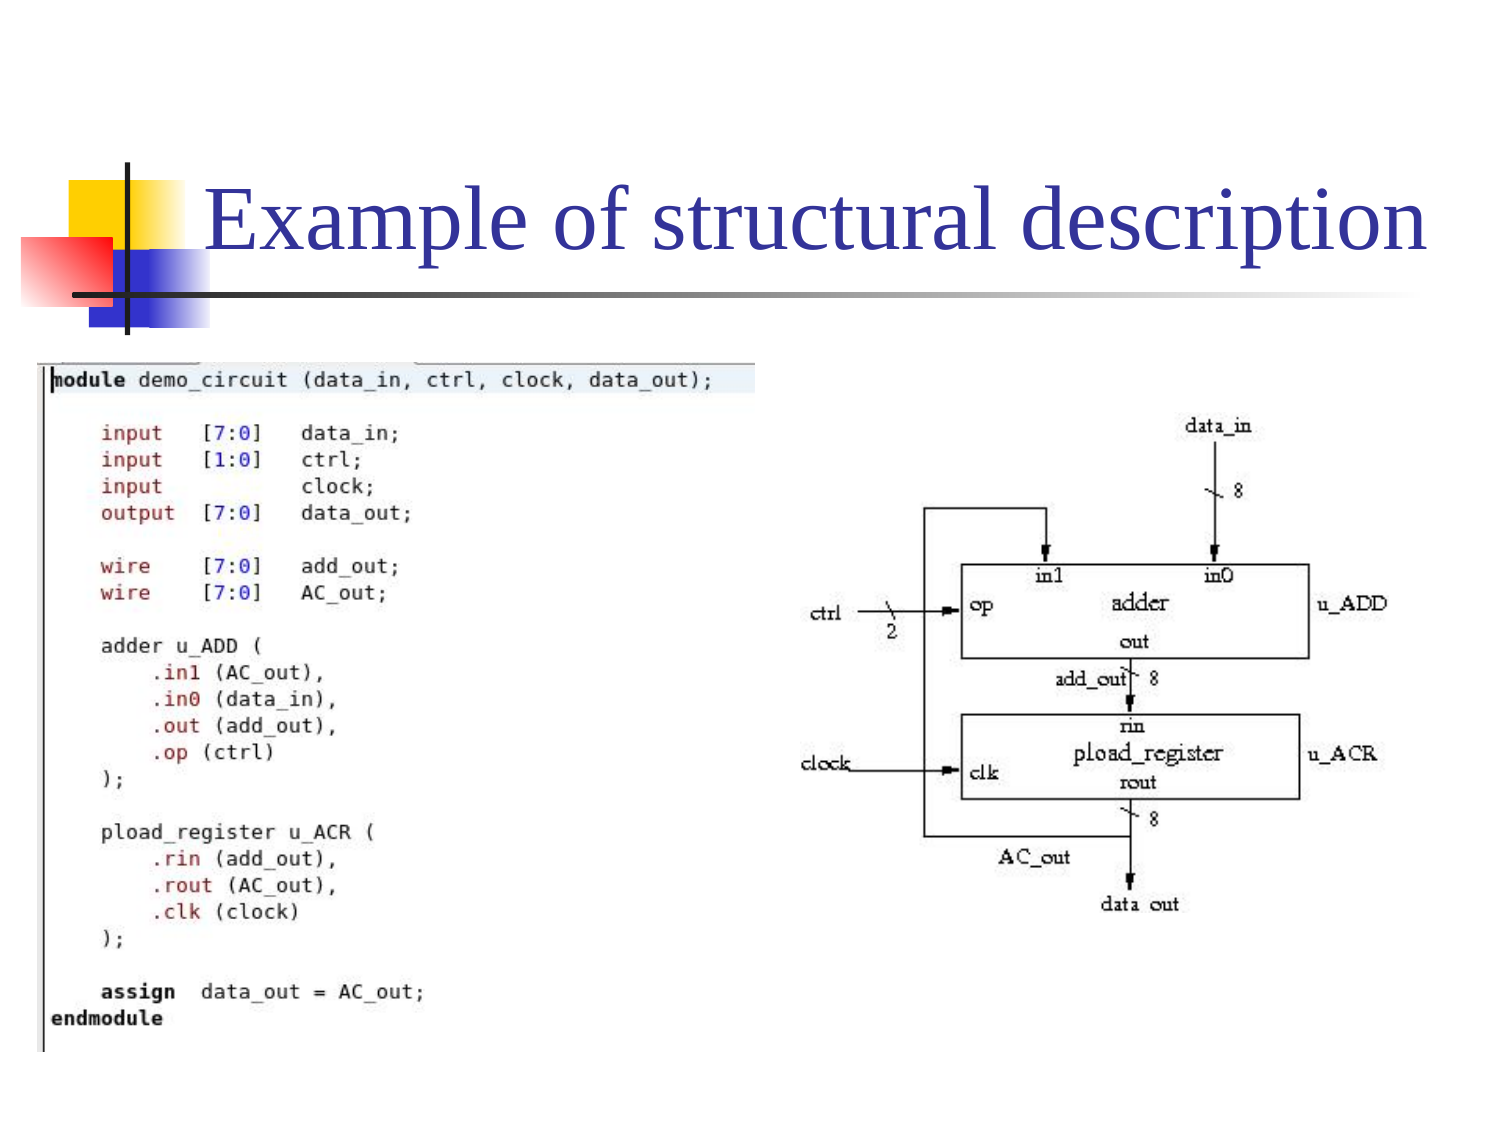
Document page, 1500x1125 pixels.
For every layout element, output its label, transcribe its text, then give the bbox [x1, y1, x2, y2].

title Example of structural description [188, 35, 1468, 275]
picture [799, 412, 1389, 913]
picture [37, 362, 755, 1052]
